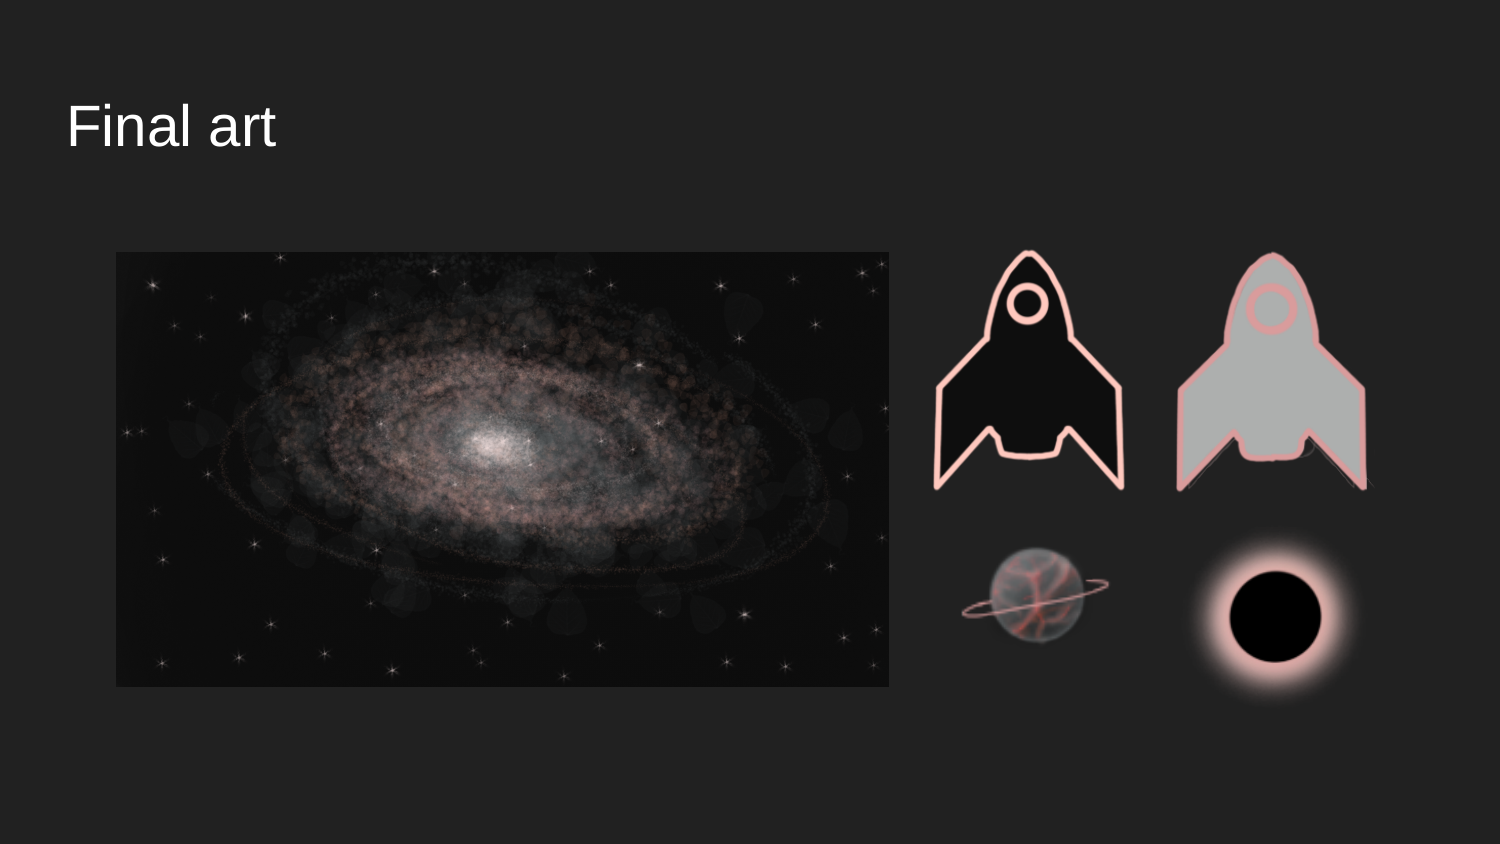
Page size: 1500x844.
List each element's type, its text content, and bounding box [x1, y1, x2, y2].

picture [956, 515, 1116, 676]
title Final art [51, 72, 1449, 167]
picture [116, 227, 1418, 722]
